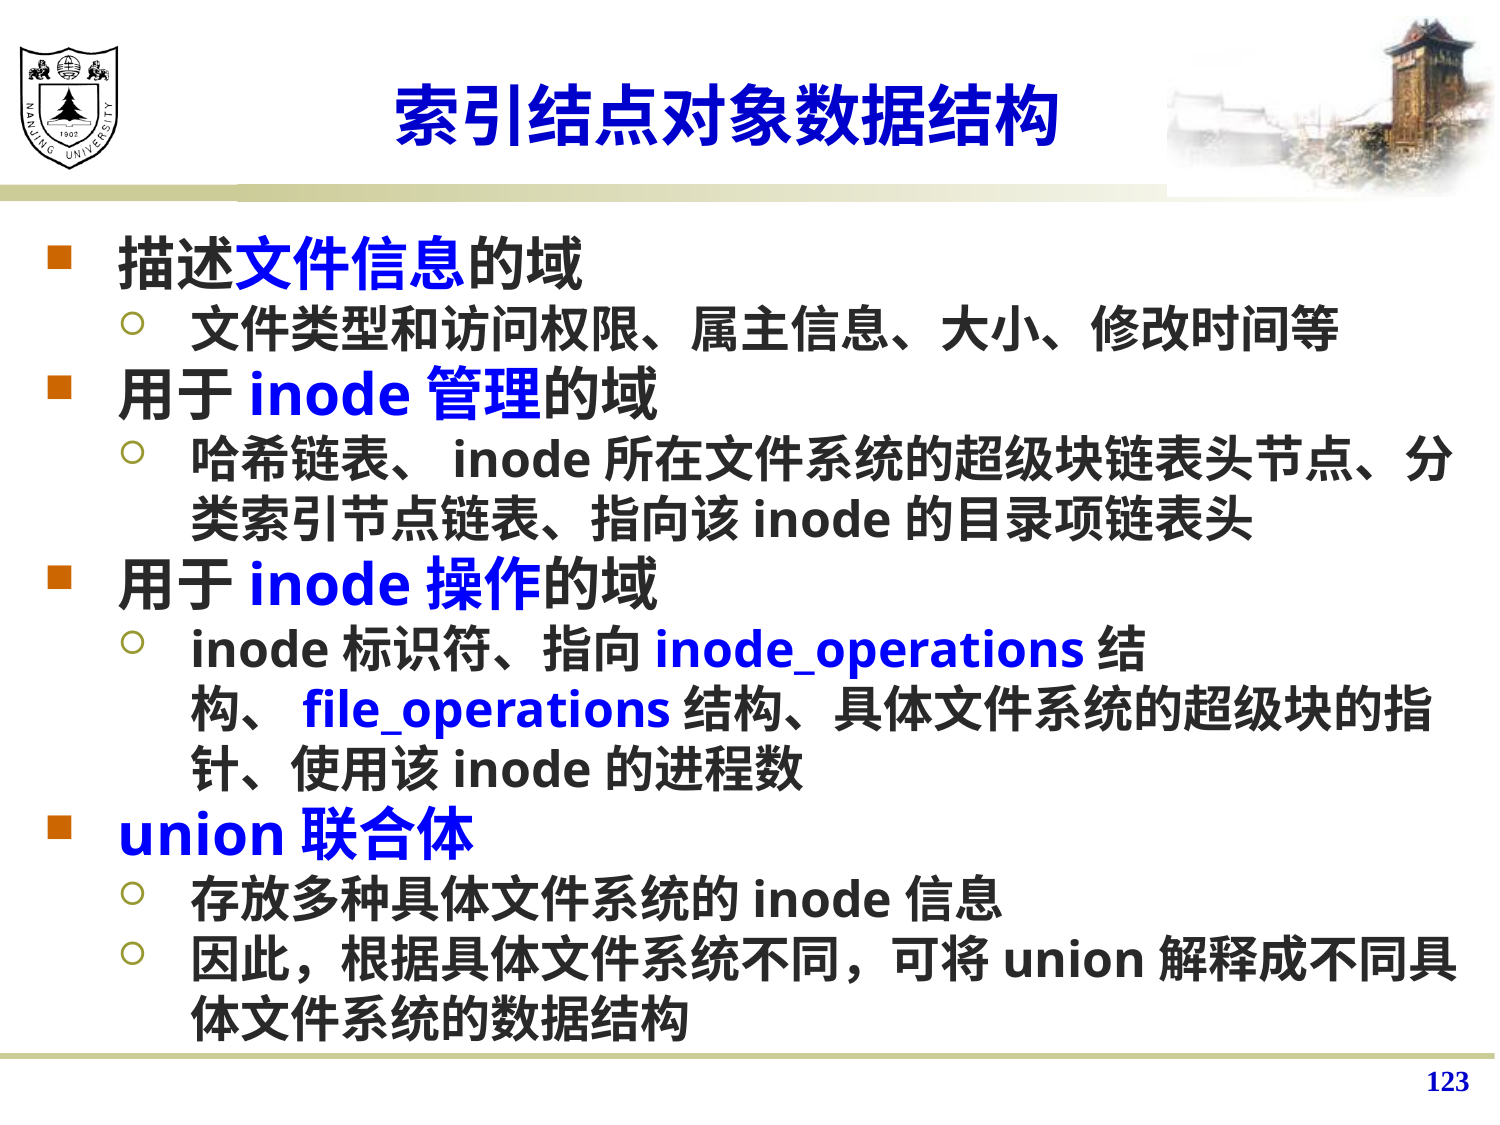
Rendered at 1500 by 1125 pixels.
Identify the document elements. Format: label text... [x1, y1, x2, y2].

picture [1167, 16, 1495, 197]
slide_number 123 [1399, 1054, 1496, 1125]
list 描述文件信息的域 文件类型和访问权限、属主信息、大小、修改时间等 用于inode管理的域 哈希链表、inode所在文件系统的超级块链表头节点、分类索引节点链表、指向该inode的目录项链表头 用于inode操作的域 inode标识符、指向inode_operations结构、file_operations结构、具体文件系统的超级块的指针、使用该inode的进程数 union联合体 存放多种具体文件系统的inode信息 因此，根据具体文件系统不同，可将union解释成不同具体文件系统的数据结构 [29, 219, 1483, 1035]
picture [0, 1053, 1495, 1059]
picture [14, 42, 124, 173]
title 索引结点对象数据结构 [123, 66, 1331, 161]
